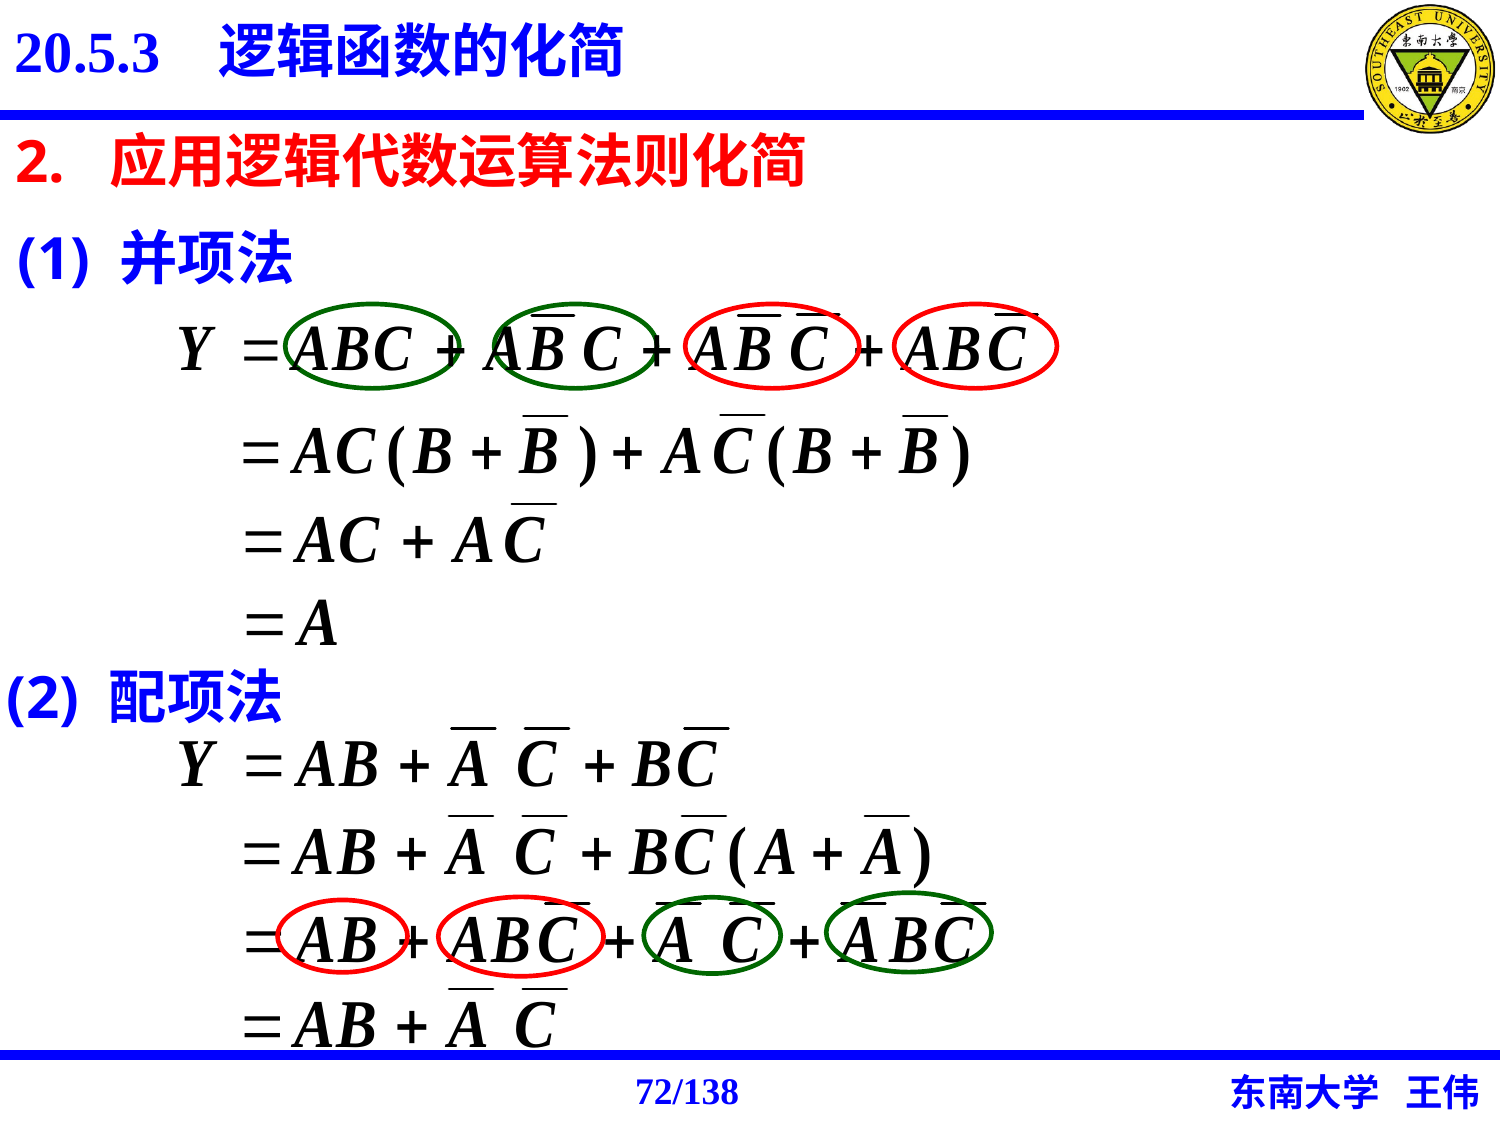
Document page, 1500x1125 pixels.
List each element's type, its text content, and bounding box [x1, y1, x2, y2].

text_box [685, 303, 1058, 389]
text_box 20.5.3 逻辑函数的化简 [0, 14, 974, 140]
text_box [228, 973, 575, 1073]
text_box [643, 892, 992, 974]
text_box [230, 887, 995, 988]
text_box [229, 488, 567, 588]
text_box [230, 582, 350, 654]
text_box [227, 399, 982, 499]
text_box (2) 配项法 [0, 646, 299, 738]
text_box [171, 712, 741, 813]
picture [1360, 0, 1500, 138]
text_box 2. 应用逻辑代数运算法则化简 [0, 140, 863, 213]
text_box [171, 299, 1049, 395]
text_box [228, 800, 940, 900]
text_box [277, 896, 604, 977]
text_box (1) 并项法 [3, 213, 523, 299]
